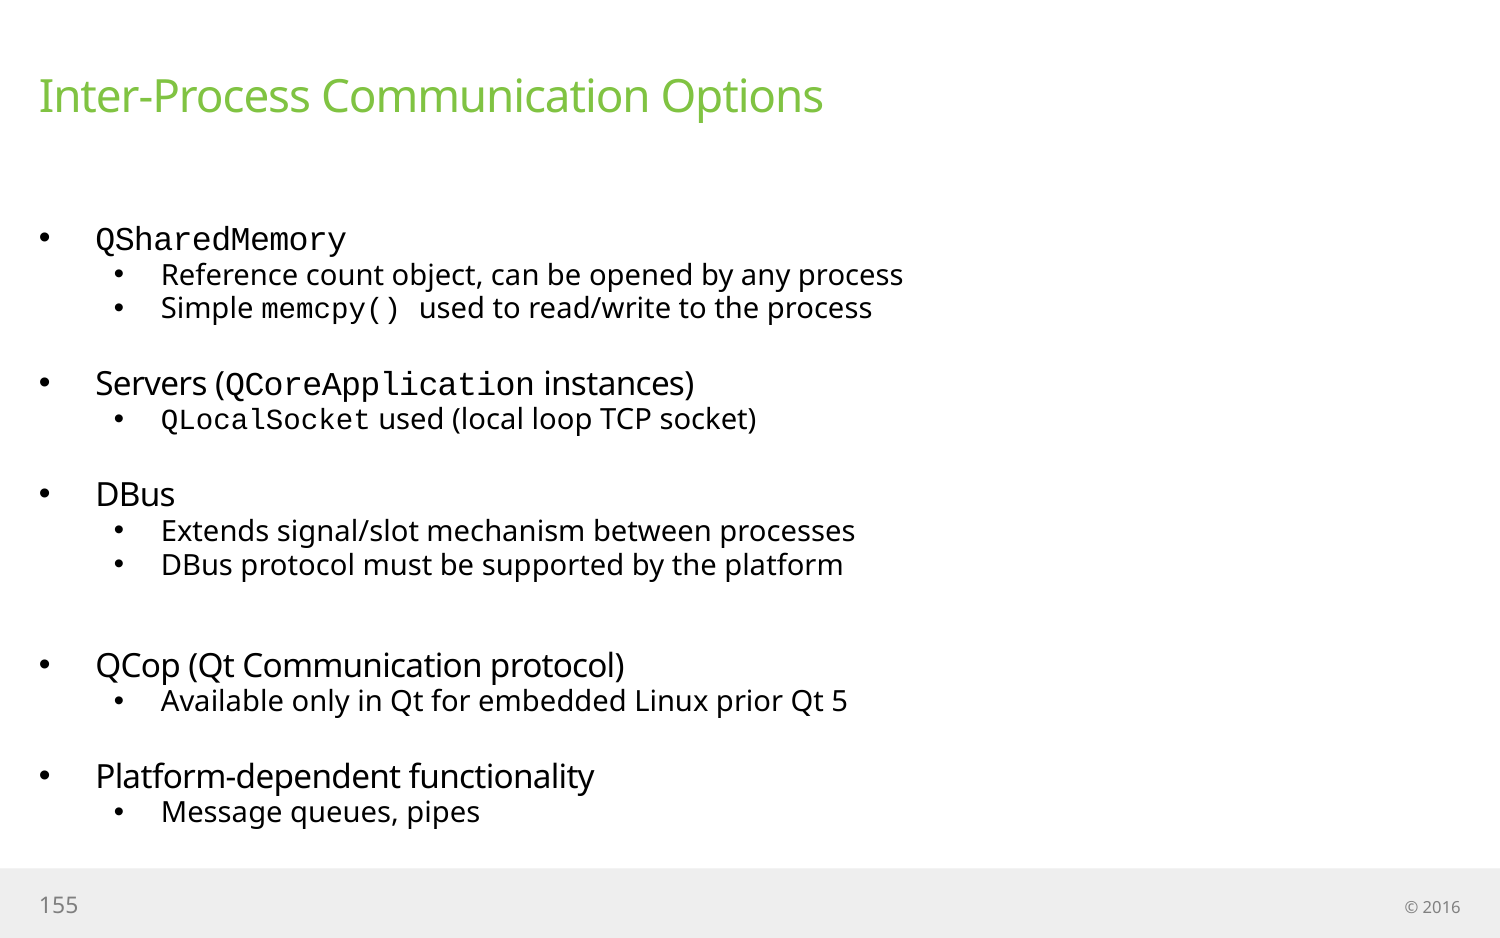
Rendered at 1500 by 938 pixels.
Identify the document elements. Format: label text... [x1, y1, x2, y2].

slide_number 155 [39, 892, 410, 921]
list QSharedMemory Reference count object, can be opened by any process Simple memcpy() used to read/write to the process Servers (QCoreApplication instances) QLocalSocket used (local loop TCP socket) DBus Extends signal/slot mechanism between processes DBus protocol must be supported by the platform QCop (Qt Communication protocol) Available only in Qt for embedded Linux prior Qt 5 Platform-dependent functionality Message queues, pipes [39, 224, 1471, 846]
footer © 2016 [1188, 896, 1461, 917]
title Inter-Process Communication Options [39, 66, 1052, 195]
